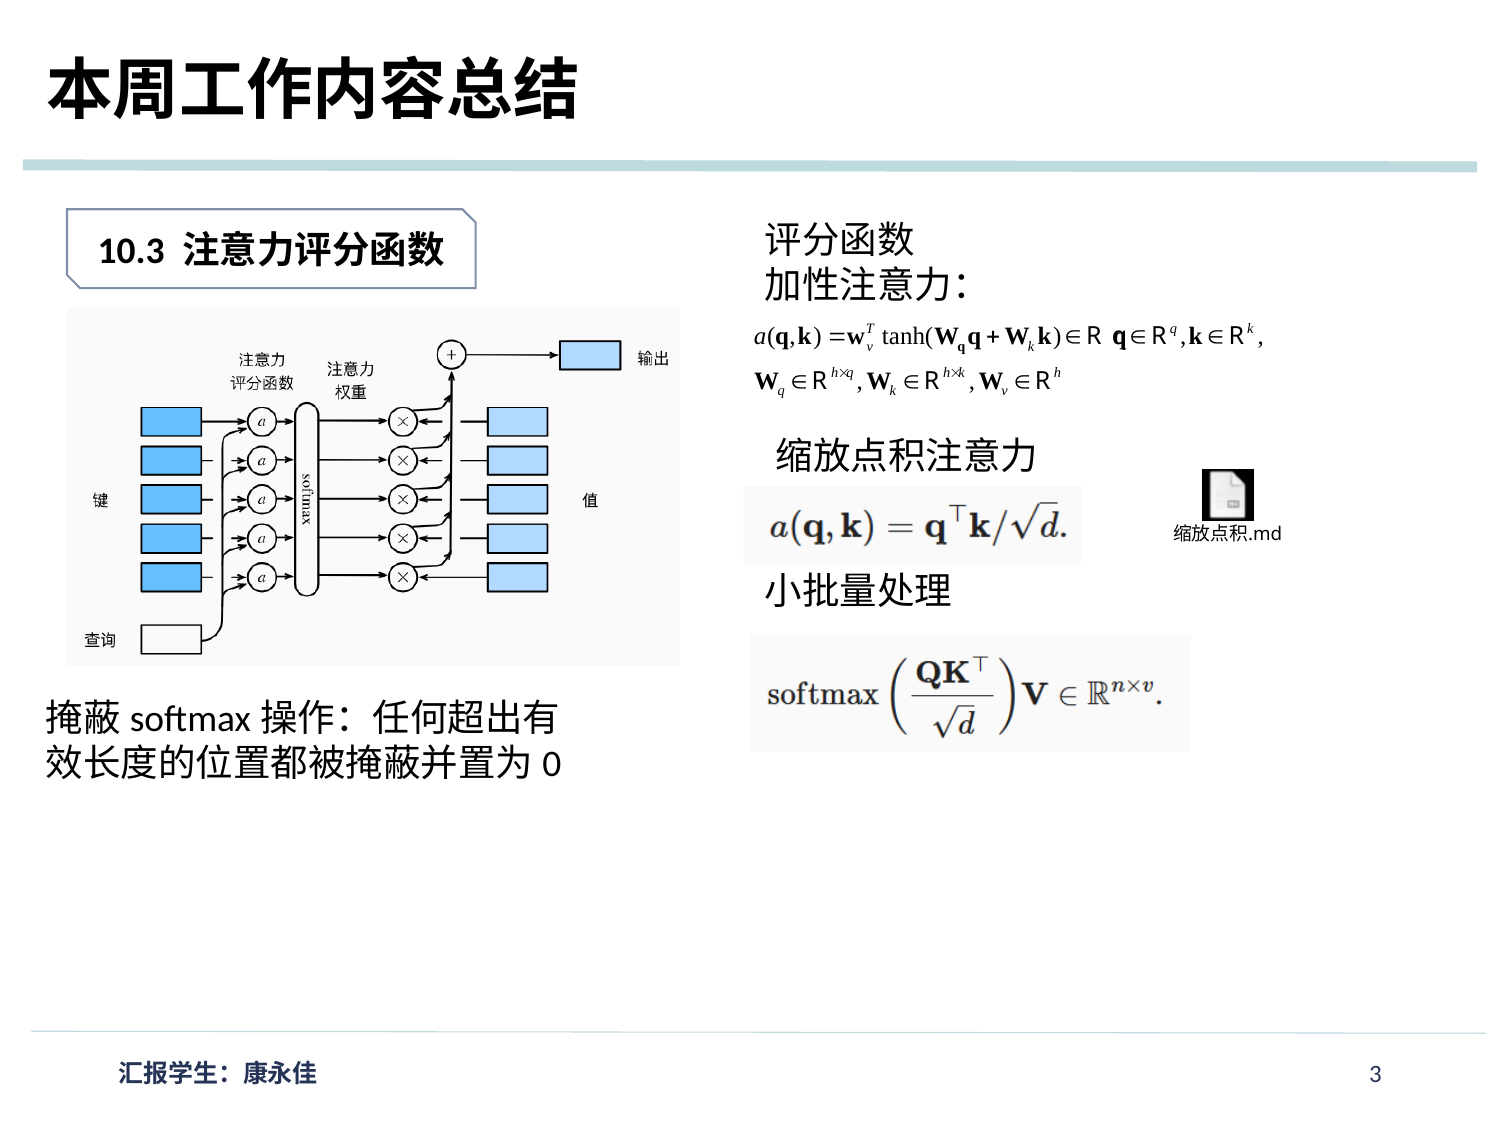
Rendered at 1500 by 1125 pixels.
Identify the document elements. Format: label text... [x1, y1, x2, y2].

text_box 掩蔽softmax操作：任何超出有效长度的位置都被掩蔽并置为0 [31, 686, 579, 837]
footer 汇报学生：康永佳 [103, 1042, 1004, 1103]
text_box 小批量处理 [750, 559, 1191, 619]
text_box 10.3 注意力评分函数 [65, 208, 477, 290]
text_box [749, 316, 1269, 405]
picture [743, 486, 1082, 564]
text_box 本周工作内容总结 [30, 39, 1339, 135]
picture [749, 635, 1191, 752]
picture [67, 307, 680, 666]
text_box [1158, 469, 1298, 555]
text_box 评分函数 加性注意力： [749, 209, 1262, 316]
text_box 缩放点积注意力 [743, 424, 1263, 530]
slide_number 3 [1059, 1042, 1397, 1103]
